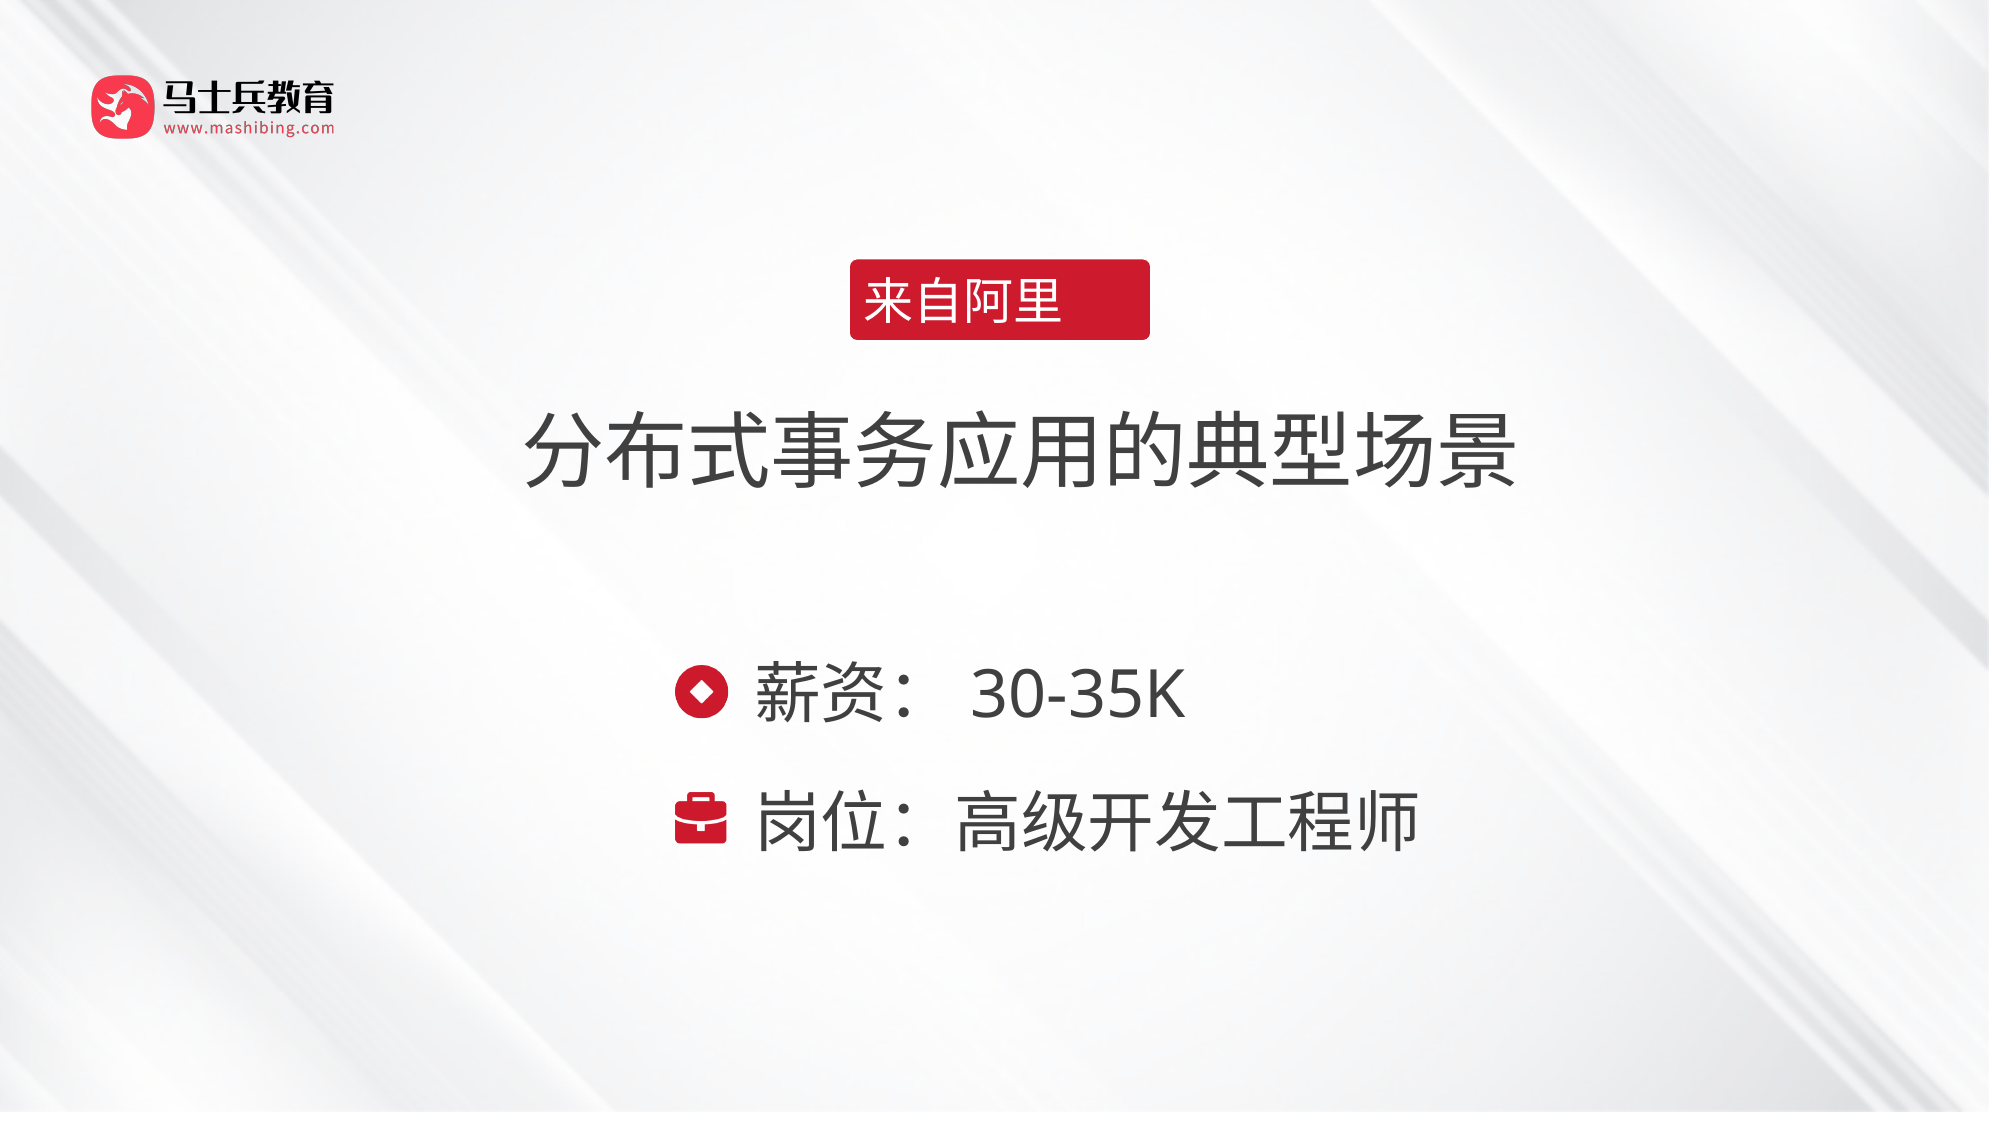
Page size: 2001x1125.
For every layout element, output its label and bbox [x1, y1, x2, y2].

picture [420, 0, 1546, 1125]
picture [91, 75, 334, 139]
